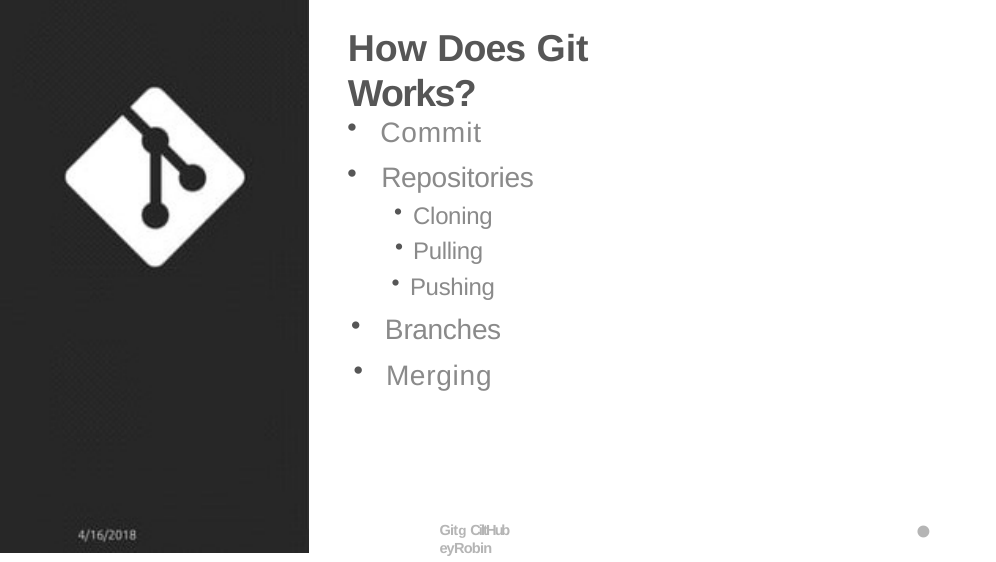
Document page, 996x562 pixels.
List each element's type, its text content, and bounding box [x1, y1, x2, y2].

text_box Commit Repositories Cloning Pulling Pushing Branches Merging [345, 99, 544, 392]
title How Does Git Works? [345, 21, 723, 118]
text_box • [913, 500, 931, 556]
picture [0, 0, 309, 554]
text_box Gitg CiltHub eyRobin [437, 518, 566, 556]
